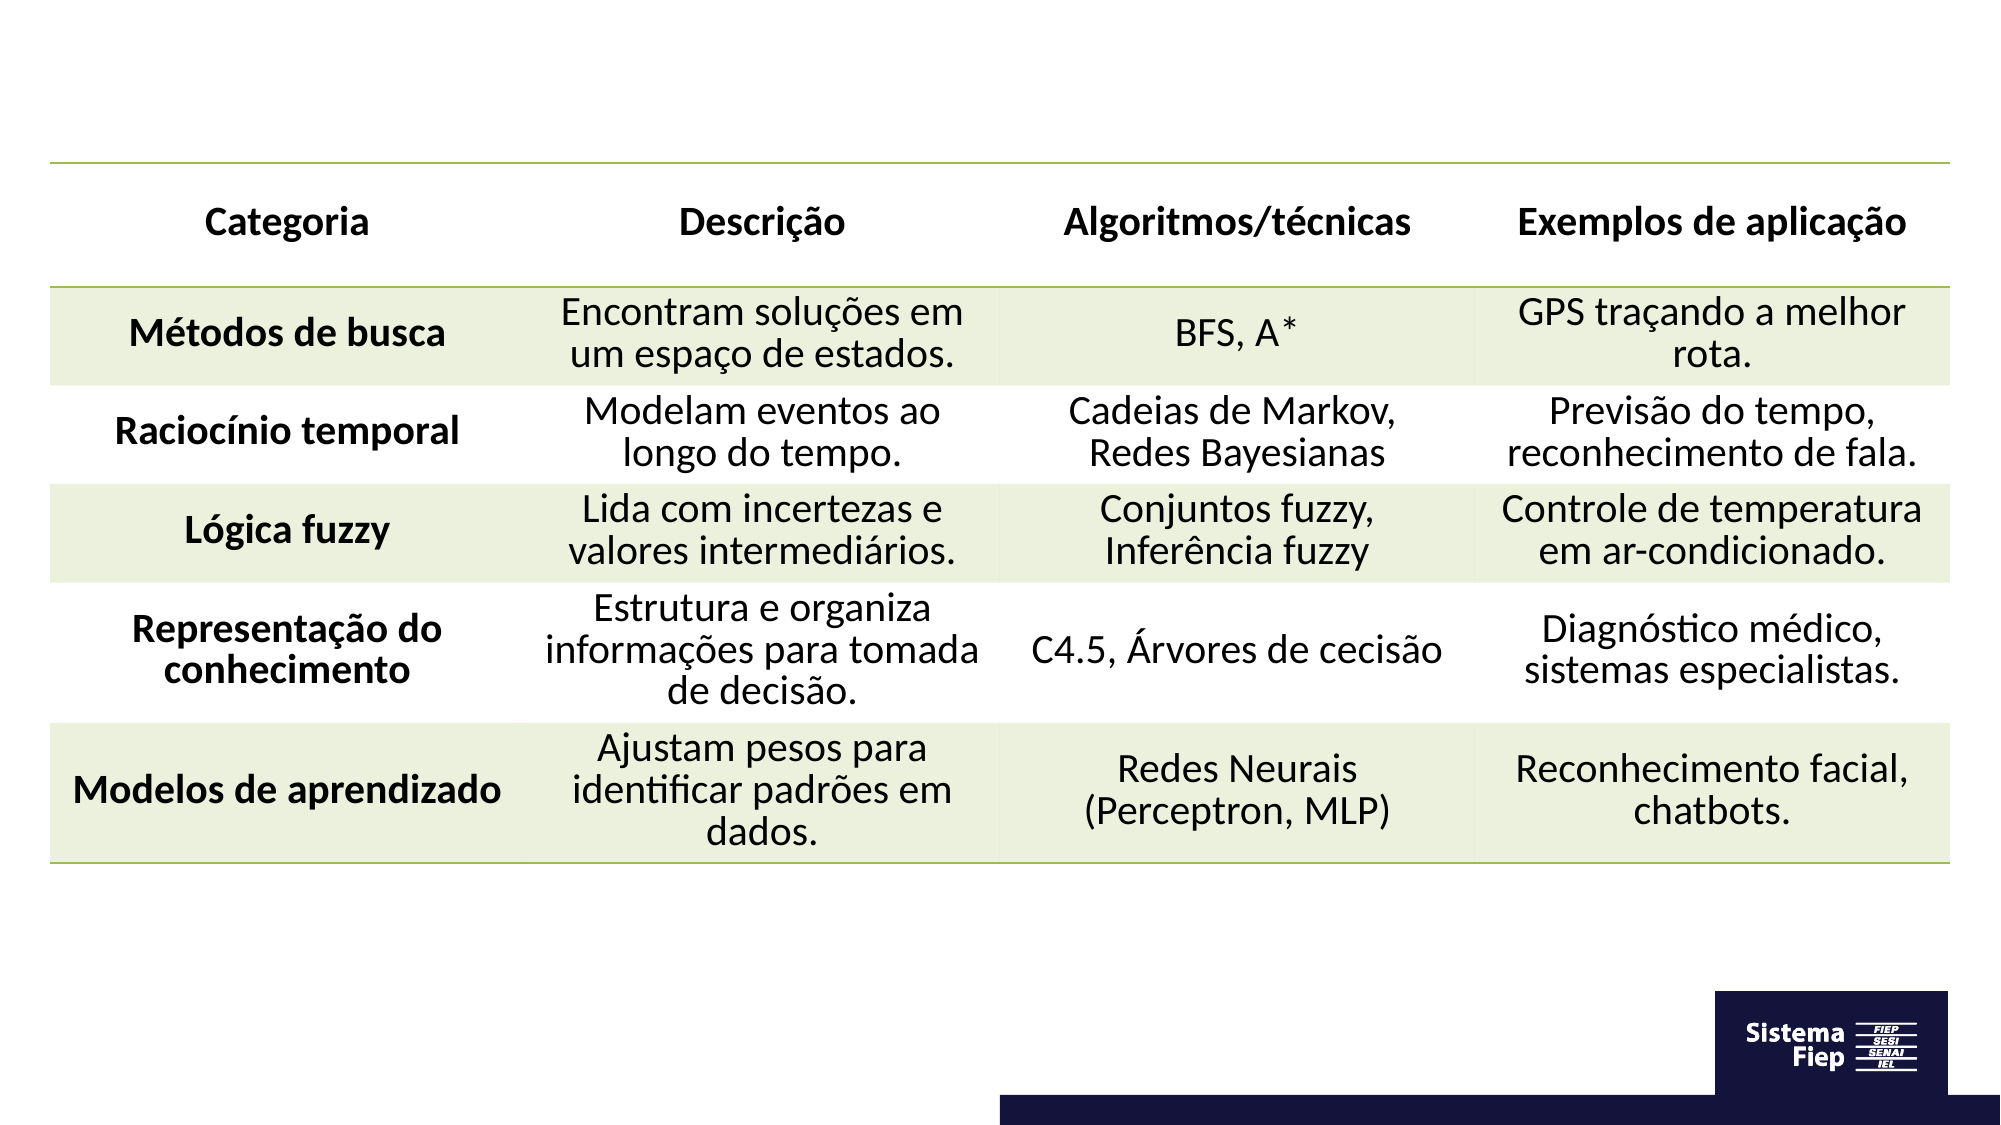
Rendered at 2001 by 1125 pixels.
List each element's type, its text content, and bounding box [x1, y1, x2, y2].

table_cell Lida com incertezas e valores intermediários. [525, 484, 1000, 583]
table_cell Representação do conhecimento [50, 583, 525, 723]
table_header Categoria [50, 164, 525, 286]
table_cell Diagnóstico médico, sistemas especialistas. [1475, 583, 1950, 723]
table_cell Previsão do tempo, reconhecimento de fala. [1475, 385, 1950, 484]
table_cell Cadeias de Markov, Redes Bayesianas [1000, 385, 1475, 484]
table_cell C4.5, Árvores de cecisão [1000, 583, 1475, 723]
table_cell Lógica fuzzy [50, 484, 525, 583]
table_cell Métodos de busca [50, 288, 525, 385]
table_cell Modelos de aprendizado [50, 723, 525, 862]
table_cell Conjuntos fuzzy, Inferência fuzzy [1000, 484, 1475, 583]
table_cell BFS, A* [1000, 288, 1475, 385]
table_header Descrição [525, 164, 1000, 286]
table_cell Estrutura e organiza informações para tomada de decisão. [525, 583, 1000, 723]
table_cell Reconhecimento facial, chatbots. [1475, 723, 1950, 862]
table_cell Encontram soluções em um espaço de estados. [525, 288, 1000, 385]
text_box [999, 991, 2000, 1125]
table_cell Controle de temperatura em ar-condicionado. [1475, 484, 1950, 583]
table_cell Raciocínio temporal [50, 385, 525, 484]
table_cell Ajustam pesos para identificar padrões em dados. [525, 723, 1000, 862]
table_header Algoritmos/técnicas [1000, 164, 1475, 286]
table_cell Redes Neurais (Perceptron, MLP) [1000, 723, 1475, 862]
table_cell GPS traçando a melhor rota. [1475, 288, 1950, 385]
table_header Exemplos de aplicação [1475, 164, 1950, 286]
table_cell Modelam eventos ao longo do tempo. [525, 385, 1000, 484]
